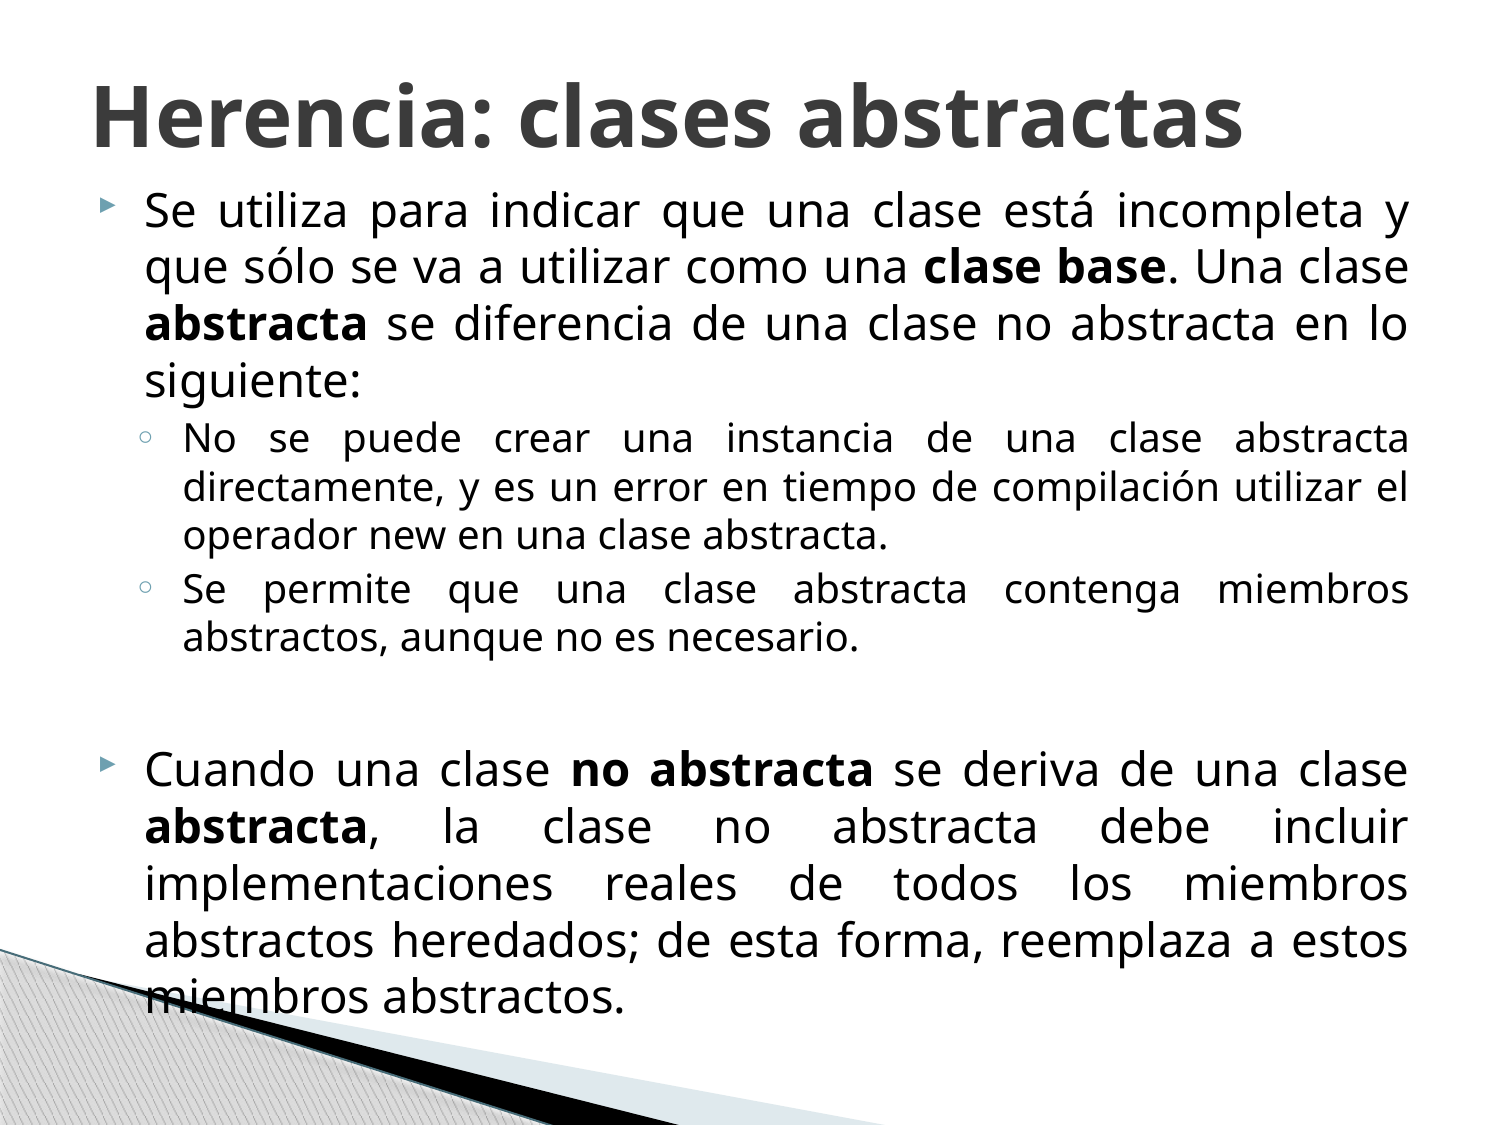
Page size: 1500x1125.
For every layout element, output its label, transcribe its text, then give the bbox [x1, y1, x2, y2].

title Herencia: clases abstractas [75, 19, 1425, 207]
list Se utiliza para indicar que una clase está incompleta y que sólo se va a utilizar como una clase base. Una clase abstracta se diferencia de una clase no abstracta en lo siguiente: No se puede crear una instancia de una clase abstracta directamente, y es un error en tiempo de compilación utilizar el operador new en una clase abstracta. Se permite que una clase abstracta contenga miembros abstractos, aunque no es necesario. Cuando una clase no abstracta se deriva de una clase abstracta, la clase no abstracta debe incluir implementaciones reales de todos los miembros abstractos heredados; de esta forma, reemplaza a estos miembros abstractos. [75, 207, 1425, 1035]
